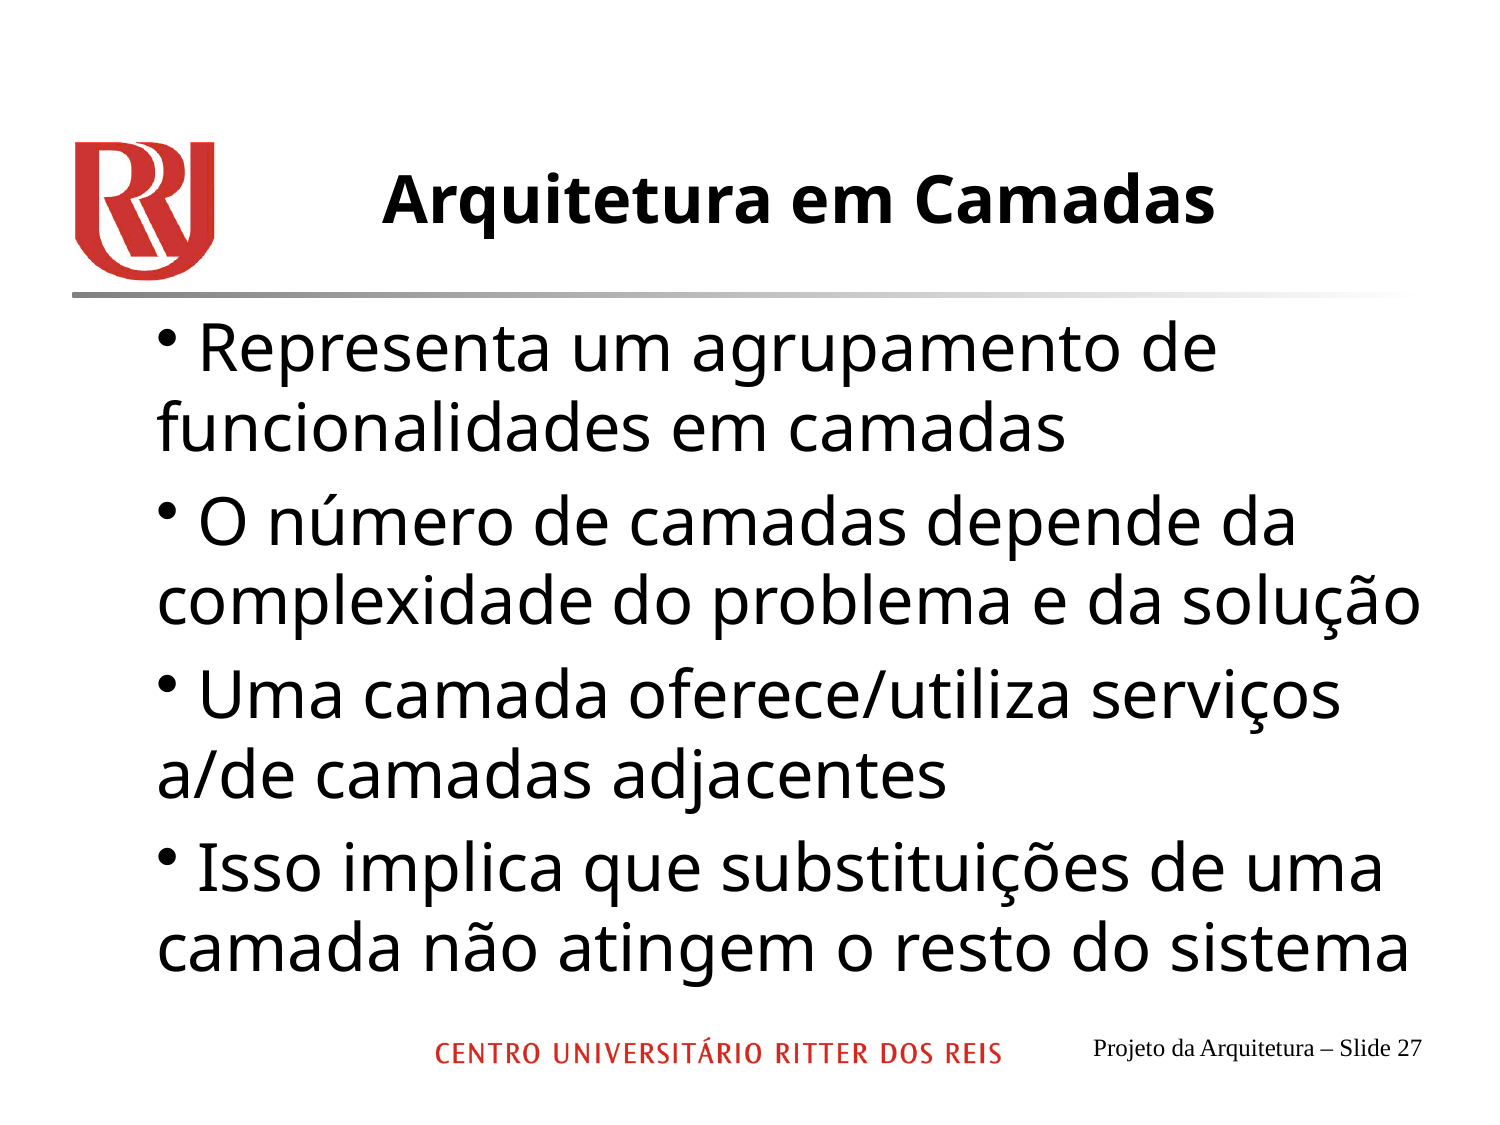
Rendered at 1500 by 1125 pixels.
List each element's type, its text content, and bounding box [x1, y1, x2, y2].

picture [75, 142, 224, 286]
list Representa um agrupamento de funcionalidades em camadas O número de camadas depende da complexidade do problema e da solução Uma camada oferece/utiliza serviços a/de camadas adjacentes Isso implica que substituições de uma camada não atingem o resto do sistema [141, 297, 1450, 1013]
title Arquitetura em Camadas [224, 103, 1376, 292]
picture [432, 1024, 974, 1090]
slide_number Projeto da Arquitetura – Slide 27 [974, 1024, 1438, 1103]
